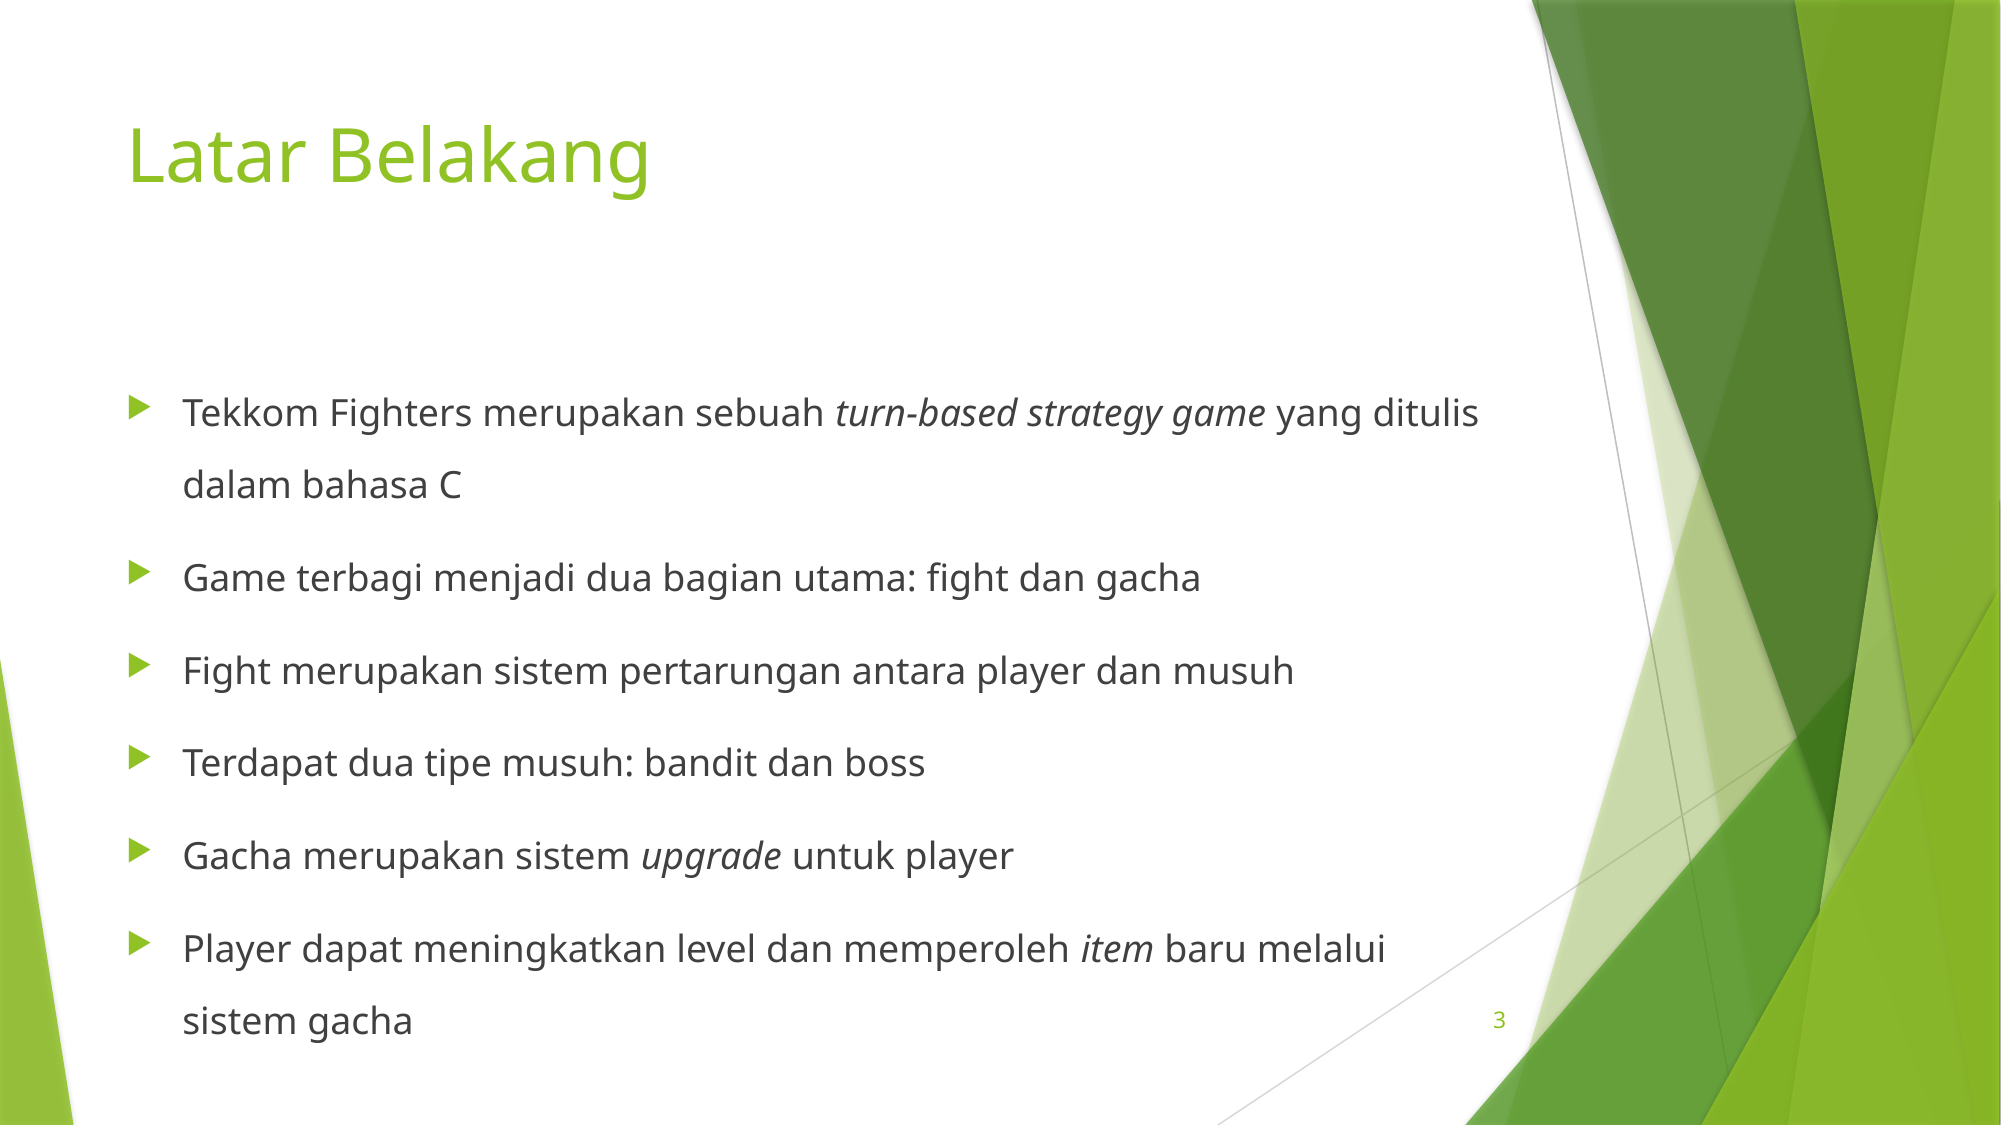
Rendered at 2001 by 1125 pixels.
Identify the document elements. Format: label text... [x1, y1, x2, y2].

list Tekkom Fighters merupakan sebuah turn-based strategy game yang ditulis dalam bahasa C Game terbagi menjadi dua bagian utama: fight dan gacha Fight merupakan sistem pertarungan antara player dan musuh Terdapat dua tipe musuh: bandit dan boss Gacha merupakan sistem upgrade untuk player Player dapat meningkatkan level dan memperoleh item baru melalui sistem gacha [111, 354, 1522, 1051]
title Latar Belakang [111, 99, 1522, 317]
slide_number 3 [1409, 991, 1522, 1051]
